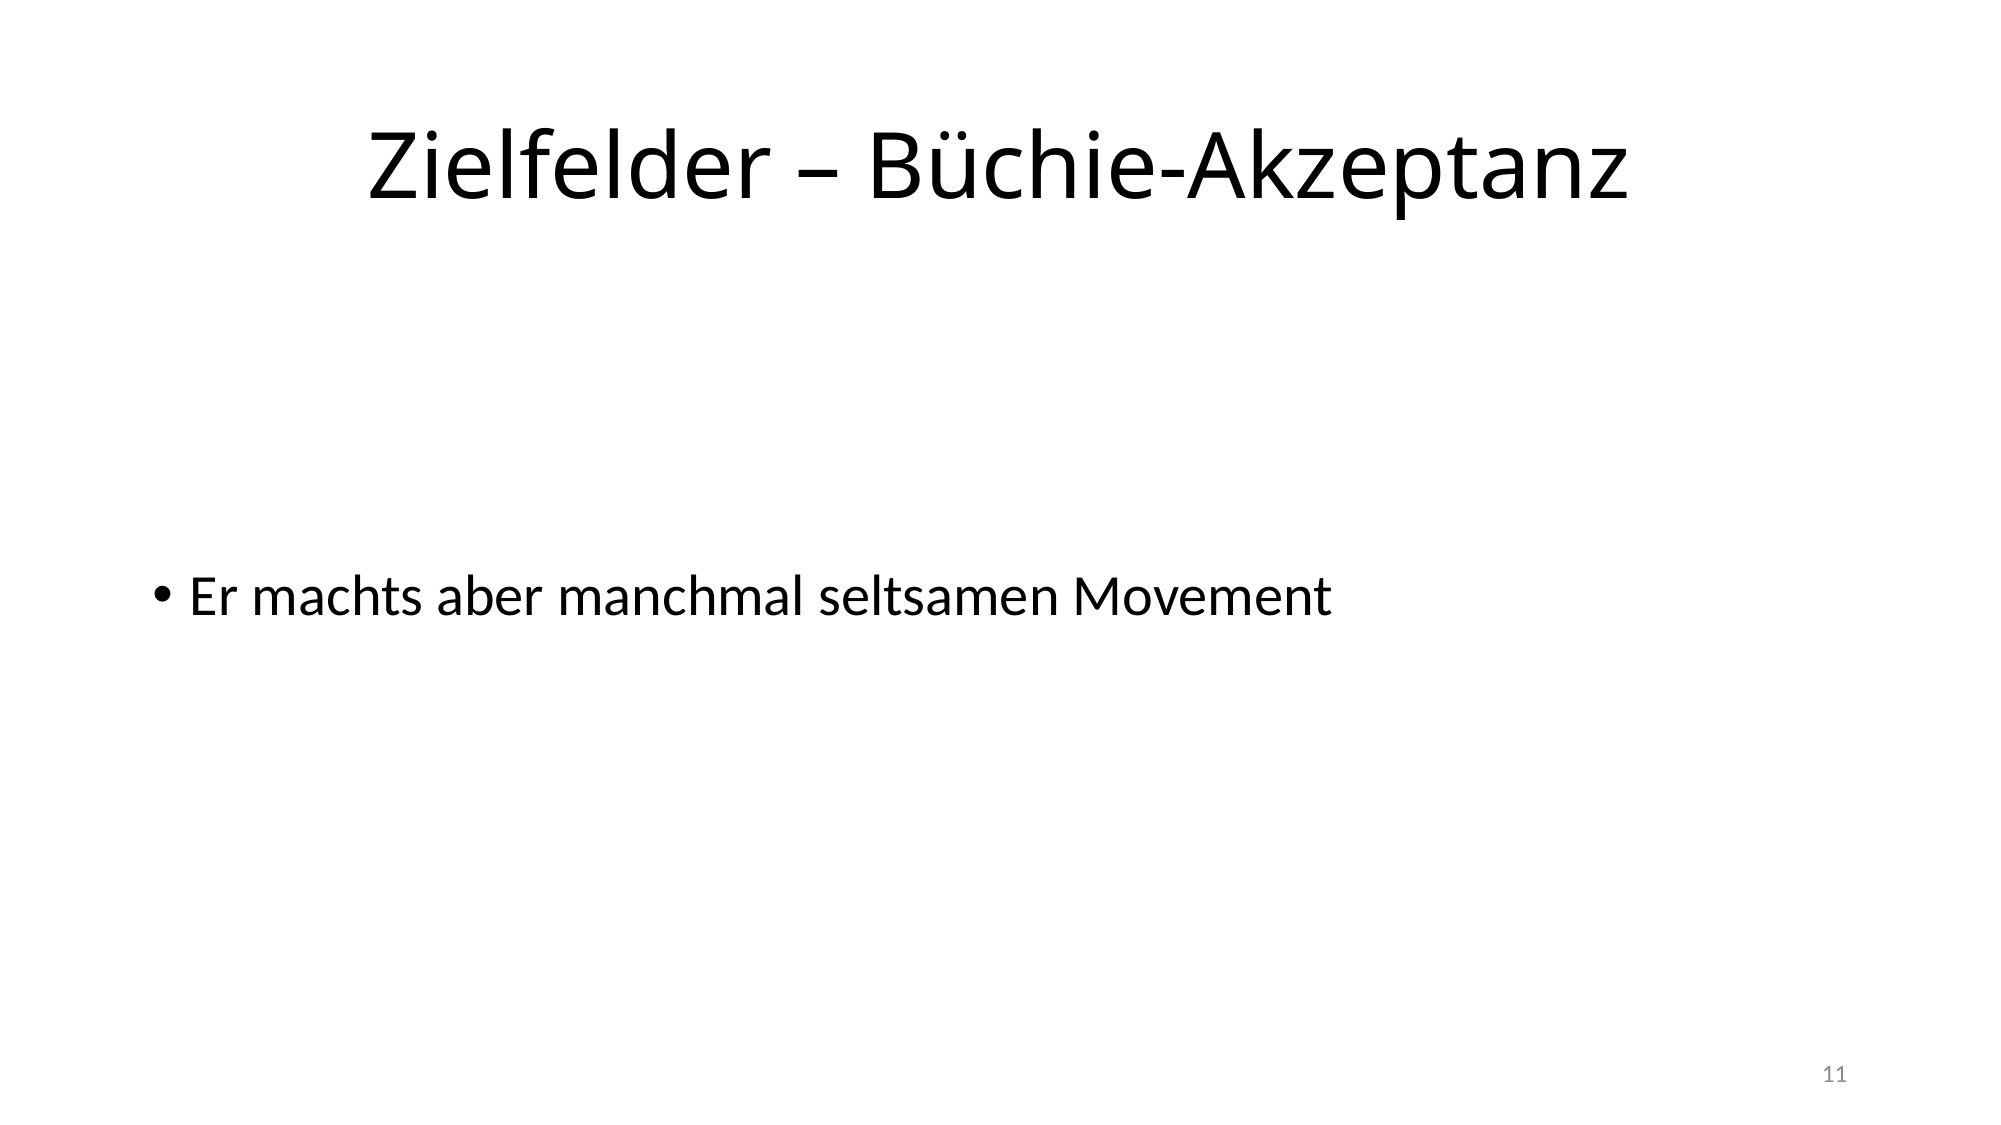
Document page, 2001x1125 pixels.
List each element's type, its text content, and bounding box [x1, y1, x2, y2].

list Er machts aber manchmal seltsamen Movement [137, 299, 1863, 1014]
slide_number 11 [1412, 1042, 1863, 1103]
title Zielfelder – Büchie-Akzeptanz [137, 59, 1863, 278]
